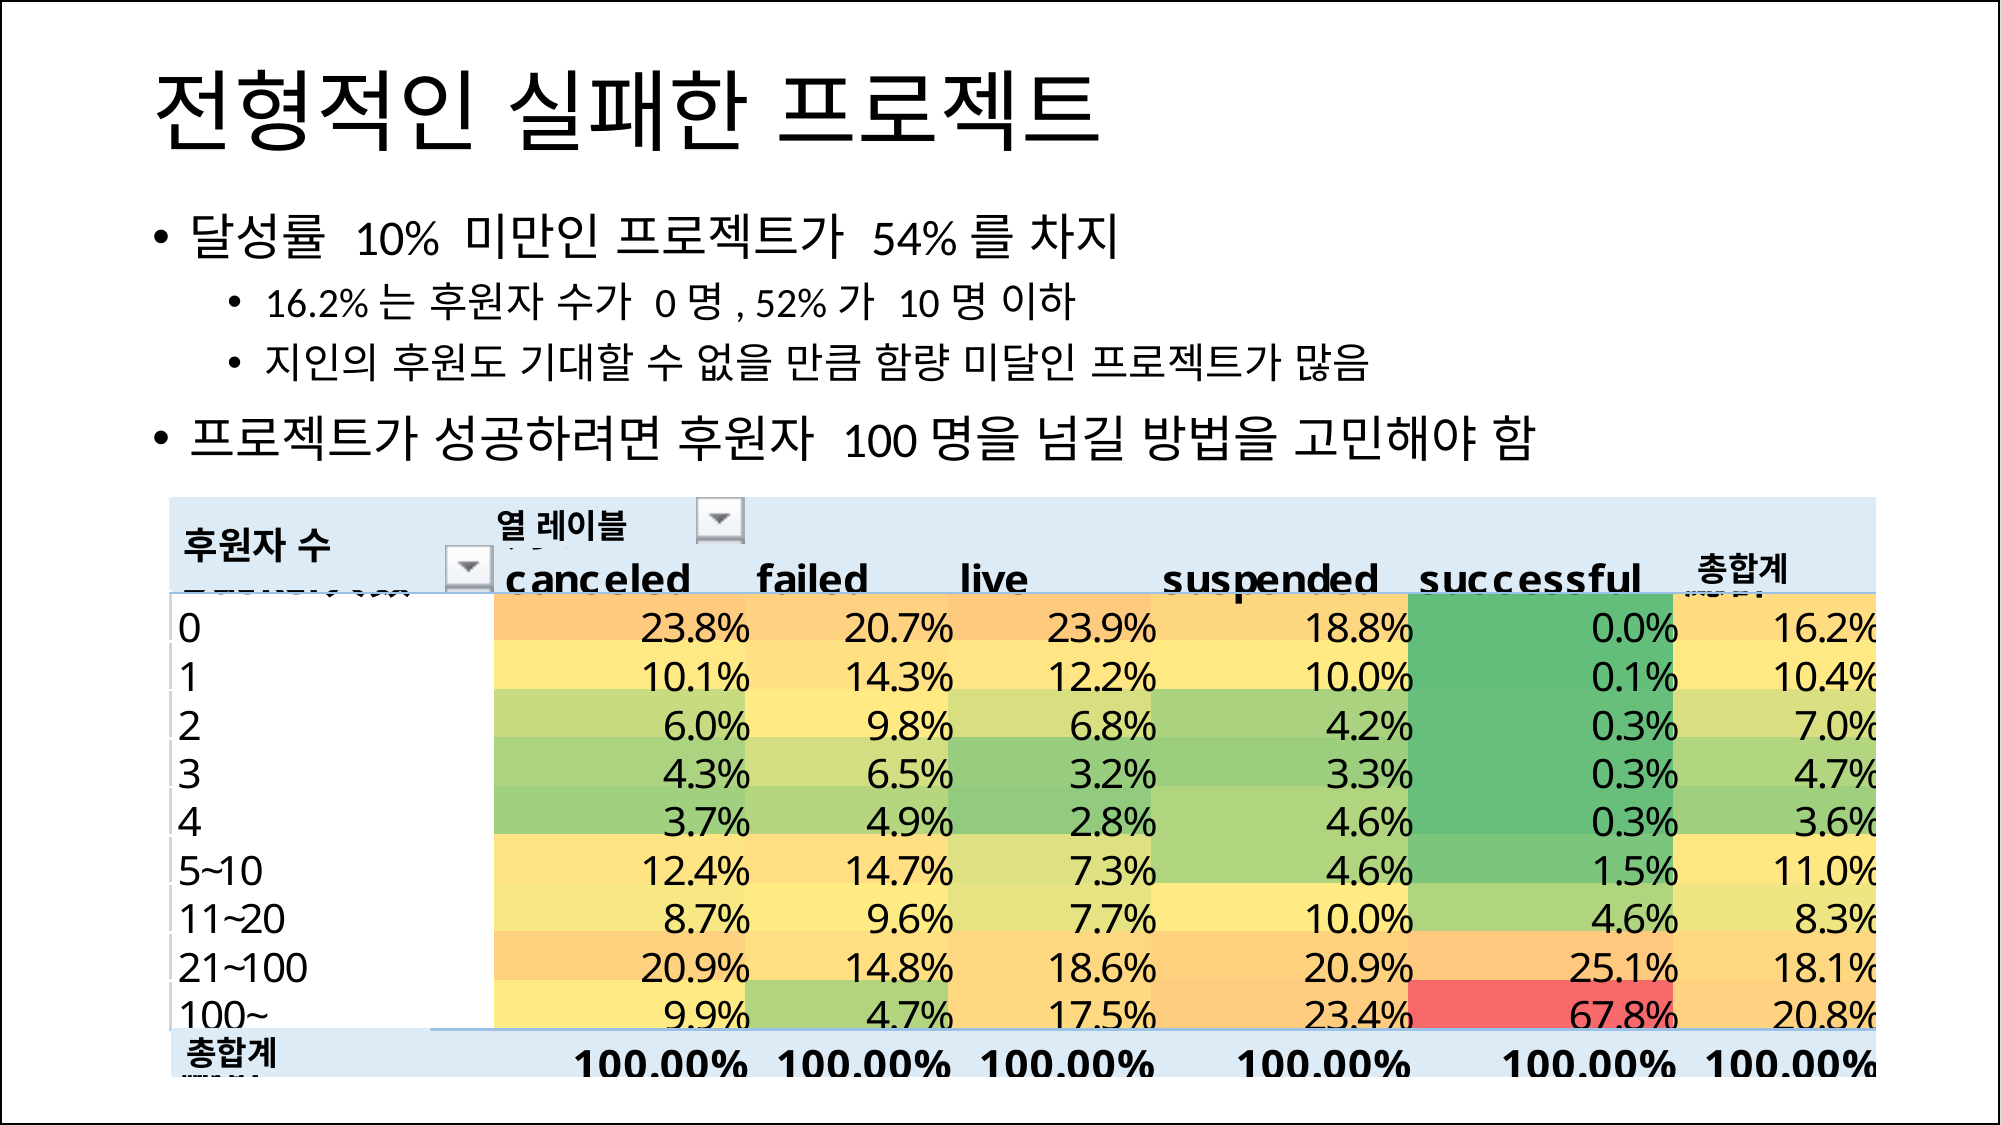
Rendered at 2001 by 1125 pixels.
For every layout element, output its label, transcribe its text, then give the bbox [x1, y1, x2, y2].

title 전형적인 실패한 프로젝트 [137, 59, 1863, 172]
list 달성률 10% 미만인 프로젝트가 54%를 차지 16.2%는 후원자 수가 0명, 52%가 10명 이하 지인의 후원도 기대할 수 없을 만큼 함량 미달인 프로젝트가 많음 프로젝트가 성공하려면 후원자 100명을 넘길 방법을 고민해야 함 [137, 198, 1863, 1014]
picture [169, 494, 1879, 1080]
